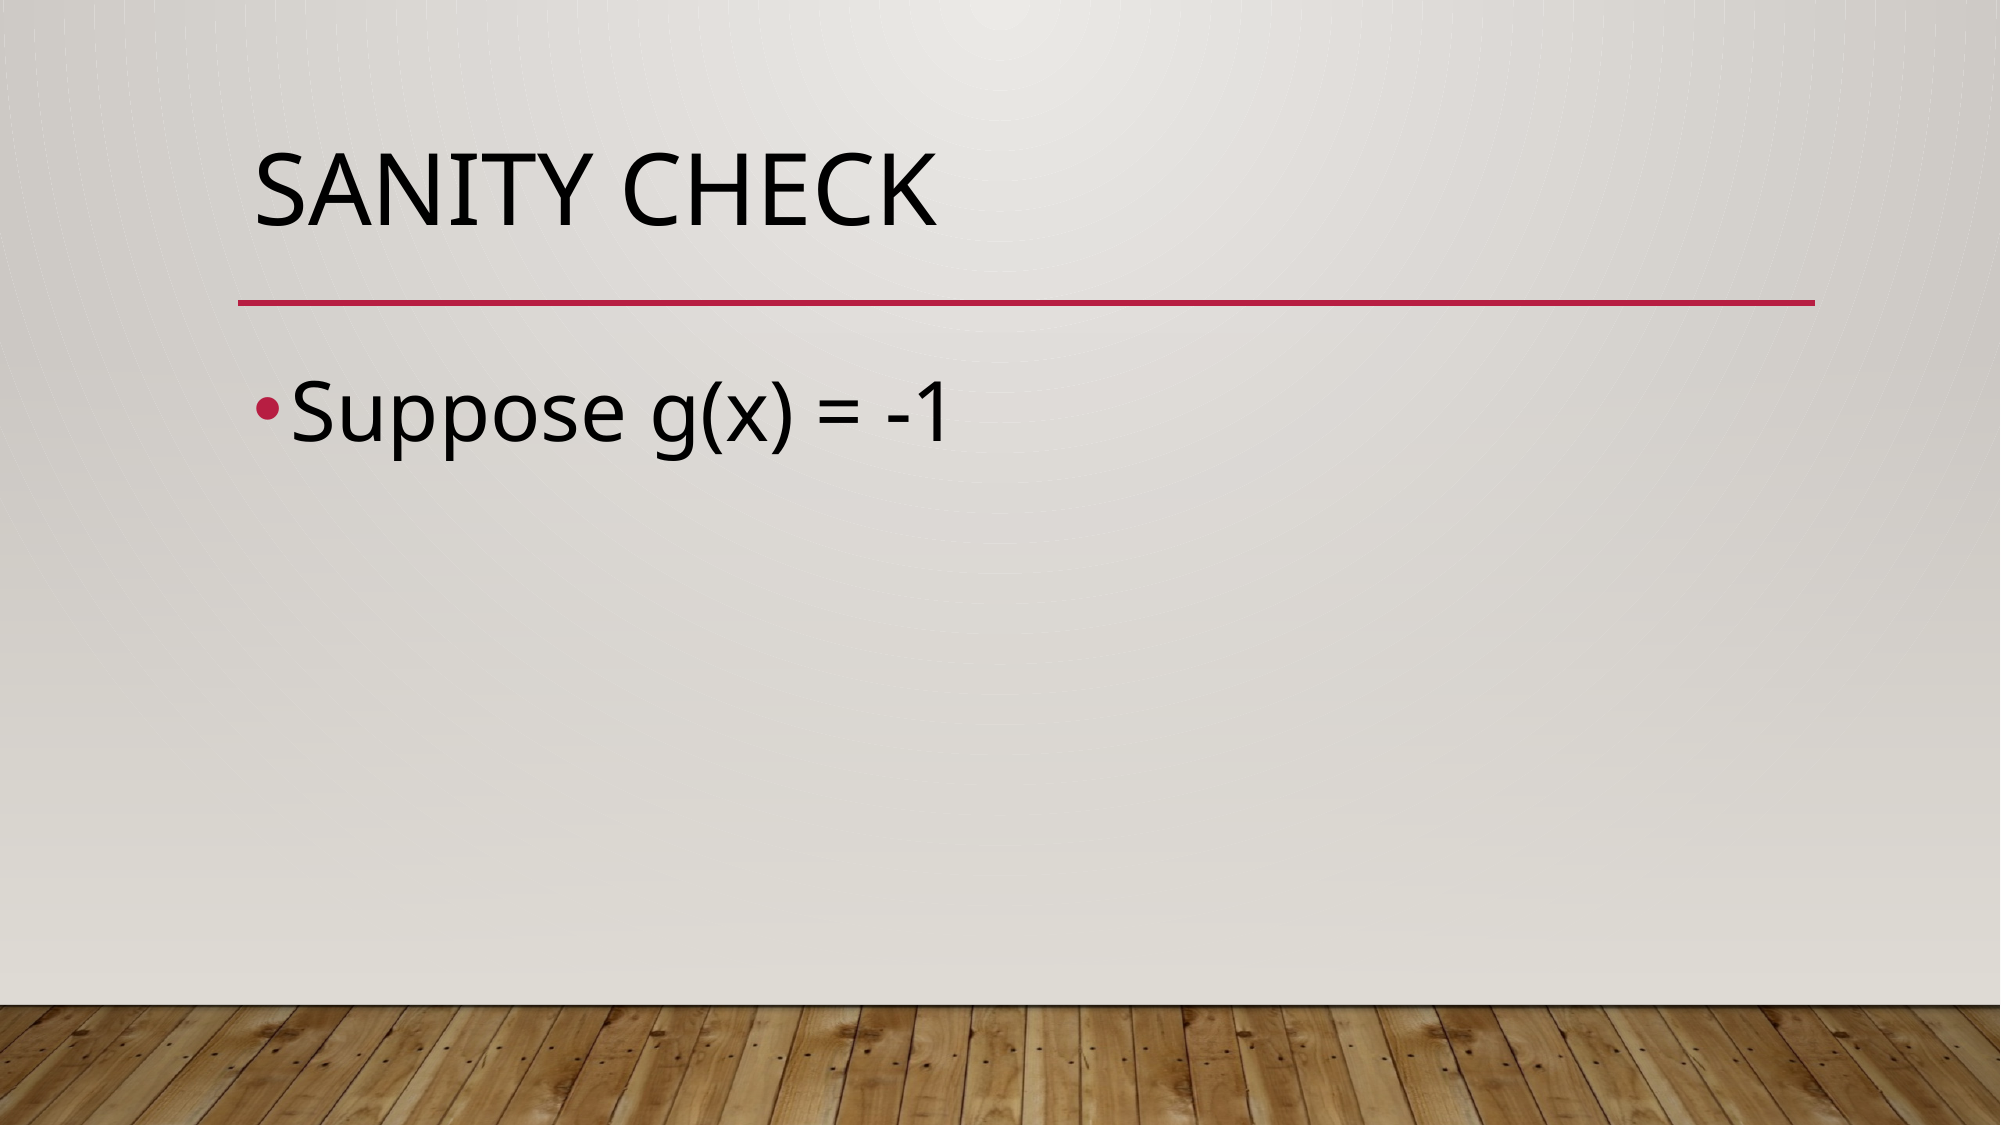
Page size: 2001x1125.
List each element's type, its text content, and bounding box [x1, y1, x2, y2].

title Sanity Check [238, 131, 1814, 305]
picture [0, 1005, 2000, 1125]
